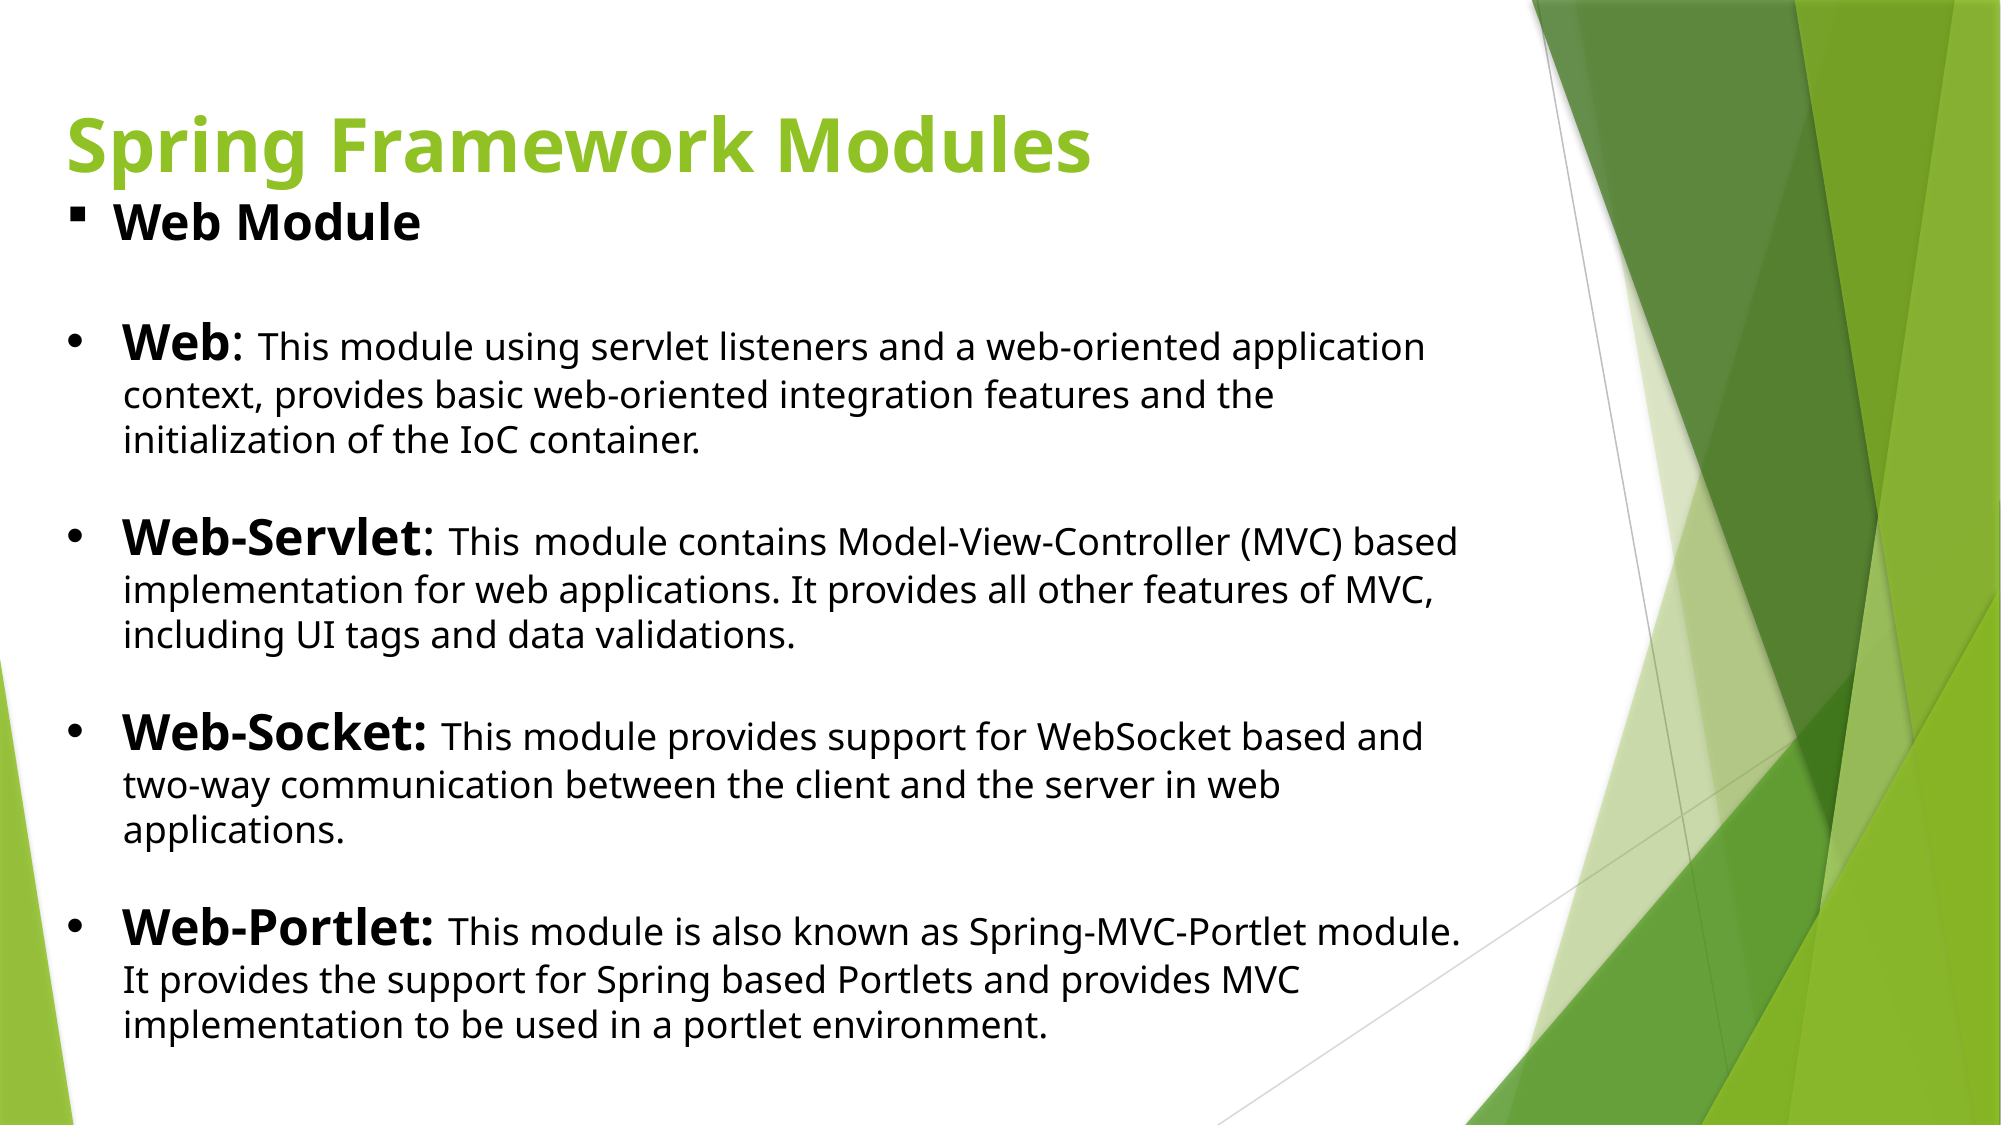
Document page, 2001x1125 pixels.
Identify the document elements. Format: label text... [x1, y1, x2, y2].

title Spring Framework Modules [51, 34, 1463, 183]
text_box Web Module Web: This module using servlet listeners and a web-oriented application context, provides basic web-oriented integration features and the initialization of the IoC container. Web-Servlet: This module contains Model-View-Controller (MVC) based implementation for web applications. It provides all other features of MVC, including UI tags and data validations. Web-Socket: This module provides support for WebSocket based and two-way communication between the client and the server in web applications. Web-Portlet: This module is also known as Spring-MVC-Portlet module. It provides the support for Spring based Portlets and provides MVC implementation to be used in a portlet environment. [51, 183, 1508, 1054]
